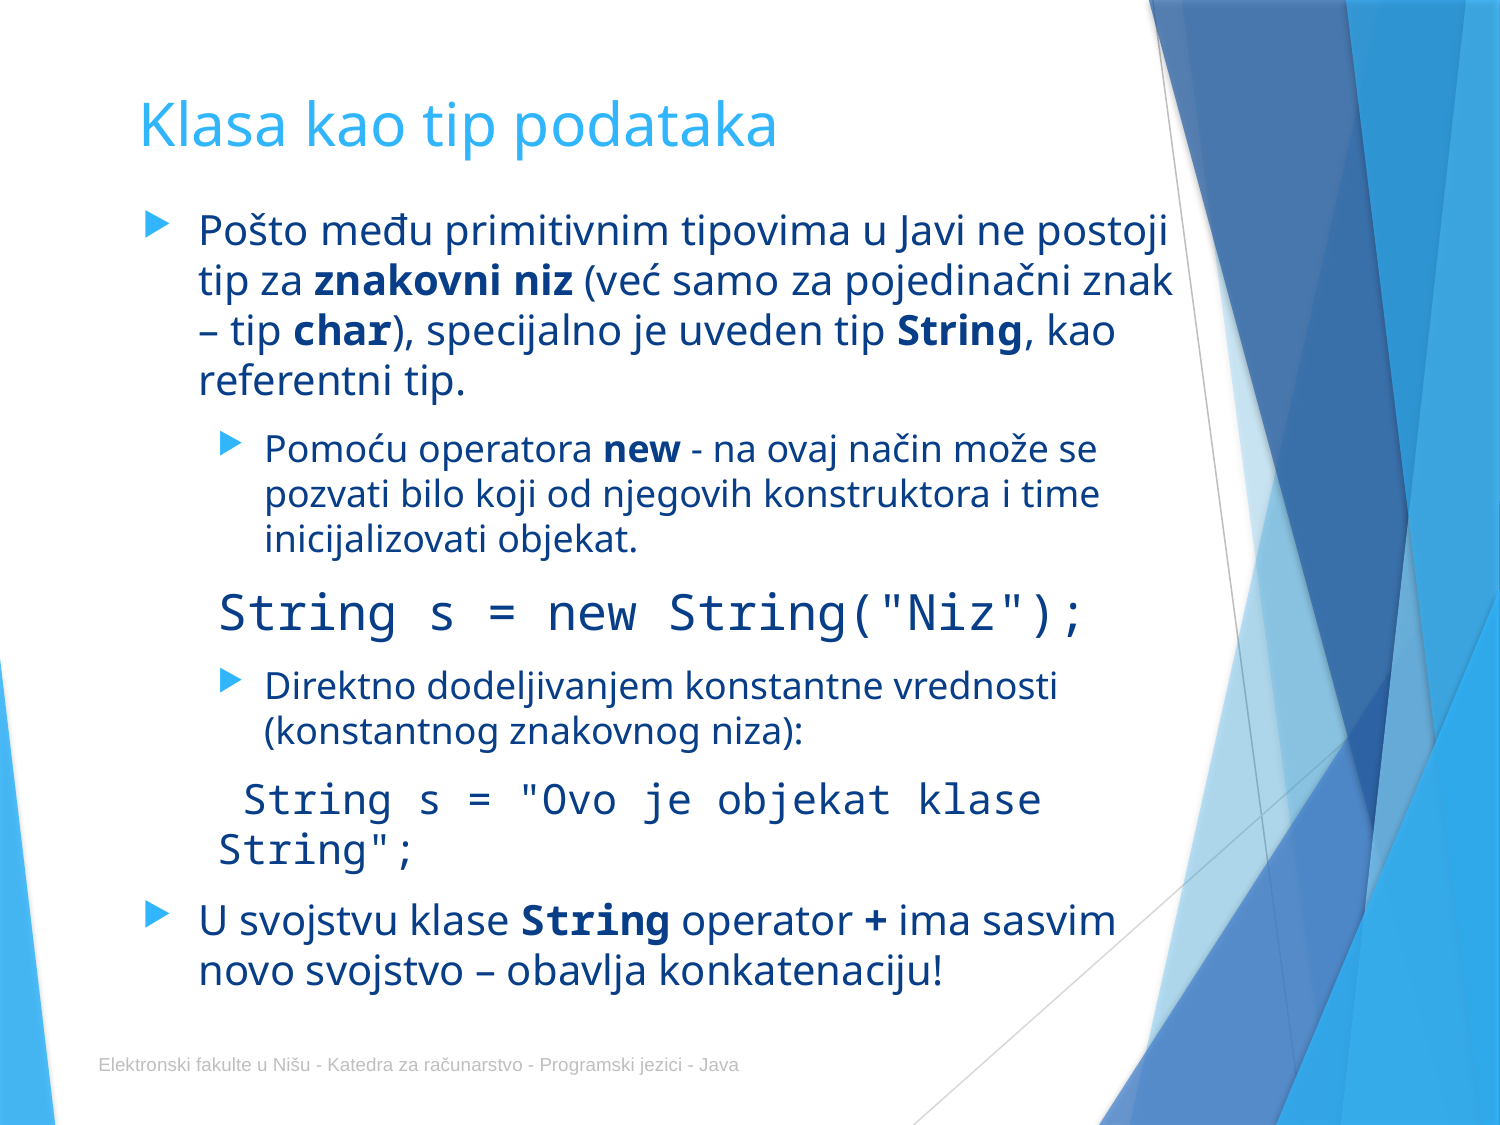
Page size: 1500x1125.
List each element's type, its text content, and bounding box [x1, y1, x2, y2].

footer Elektronski fakulte u Nišu - Katedra za računarstvo - Programski jezici - Java [83, 1034, 1141, 1094]
list Pošto među primitivnim tipovima u Javi ne postoji tip za znakovni niz (već samo za pojedinačni znak – tip char), specijalno je uveden tip String, kao referentni tip. Pomoću operatora new - na ovaj način može se pozvati bilo koji od njegovih konstruktora i time inicijalizovati objekat. String s = new String("Niz"); Direktno dodeljivanjem konstantne vrednosti (konstantnog znakovnog niza): String s = "Ovo je objеkat klase String"; U svojstvu klase String operator + ima sasvim novo svojstvo – obavlja konkatenaciju! [127, 196, 1211, 1047]
title Klasa kao tip podataka [123, 78, 1343, 321]
